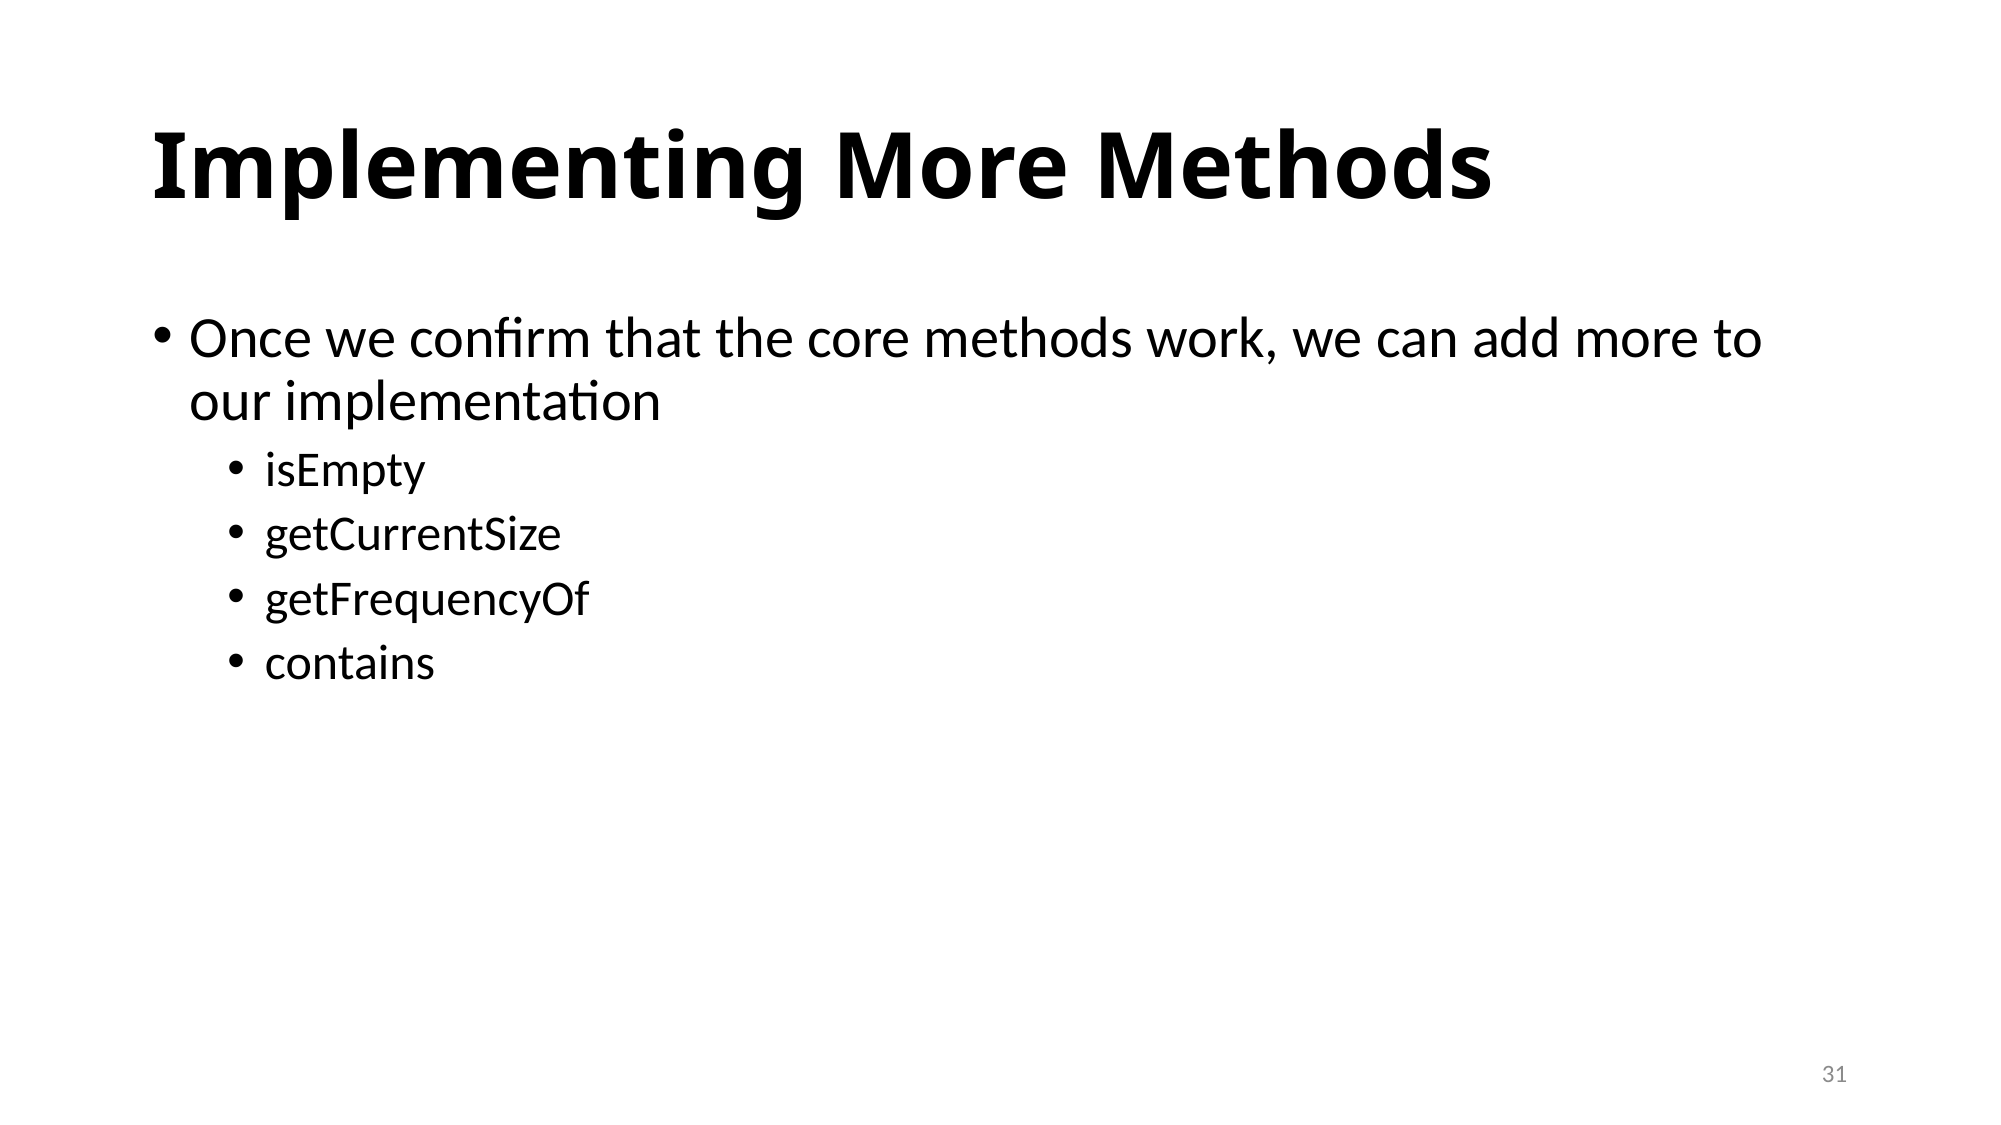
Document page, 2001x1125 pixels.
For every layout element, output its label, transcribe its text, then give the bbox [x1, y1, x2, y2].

list Once we confirm that the core methods work, we can add more to our implementation isEmpty getCurrentSize getFrequencyOf contains [137, 299, 1863, 1014]
slide_number 31 [1412, 1042, 1863, 1103]
title Implementing More Methods [137, 59, 1863, 278]
